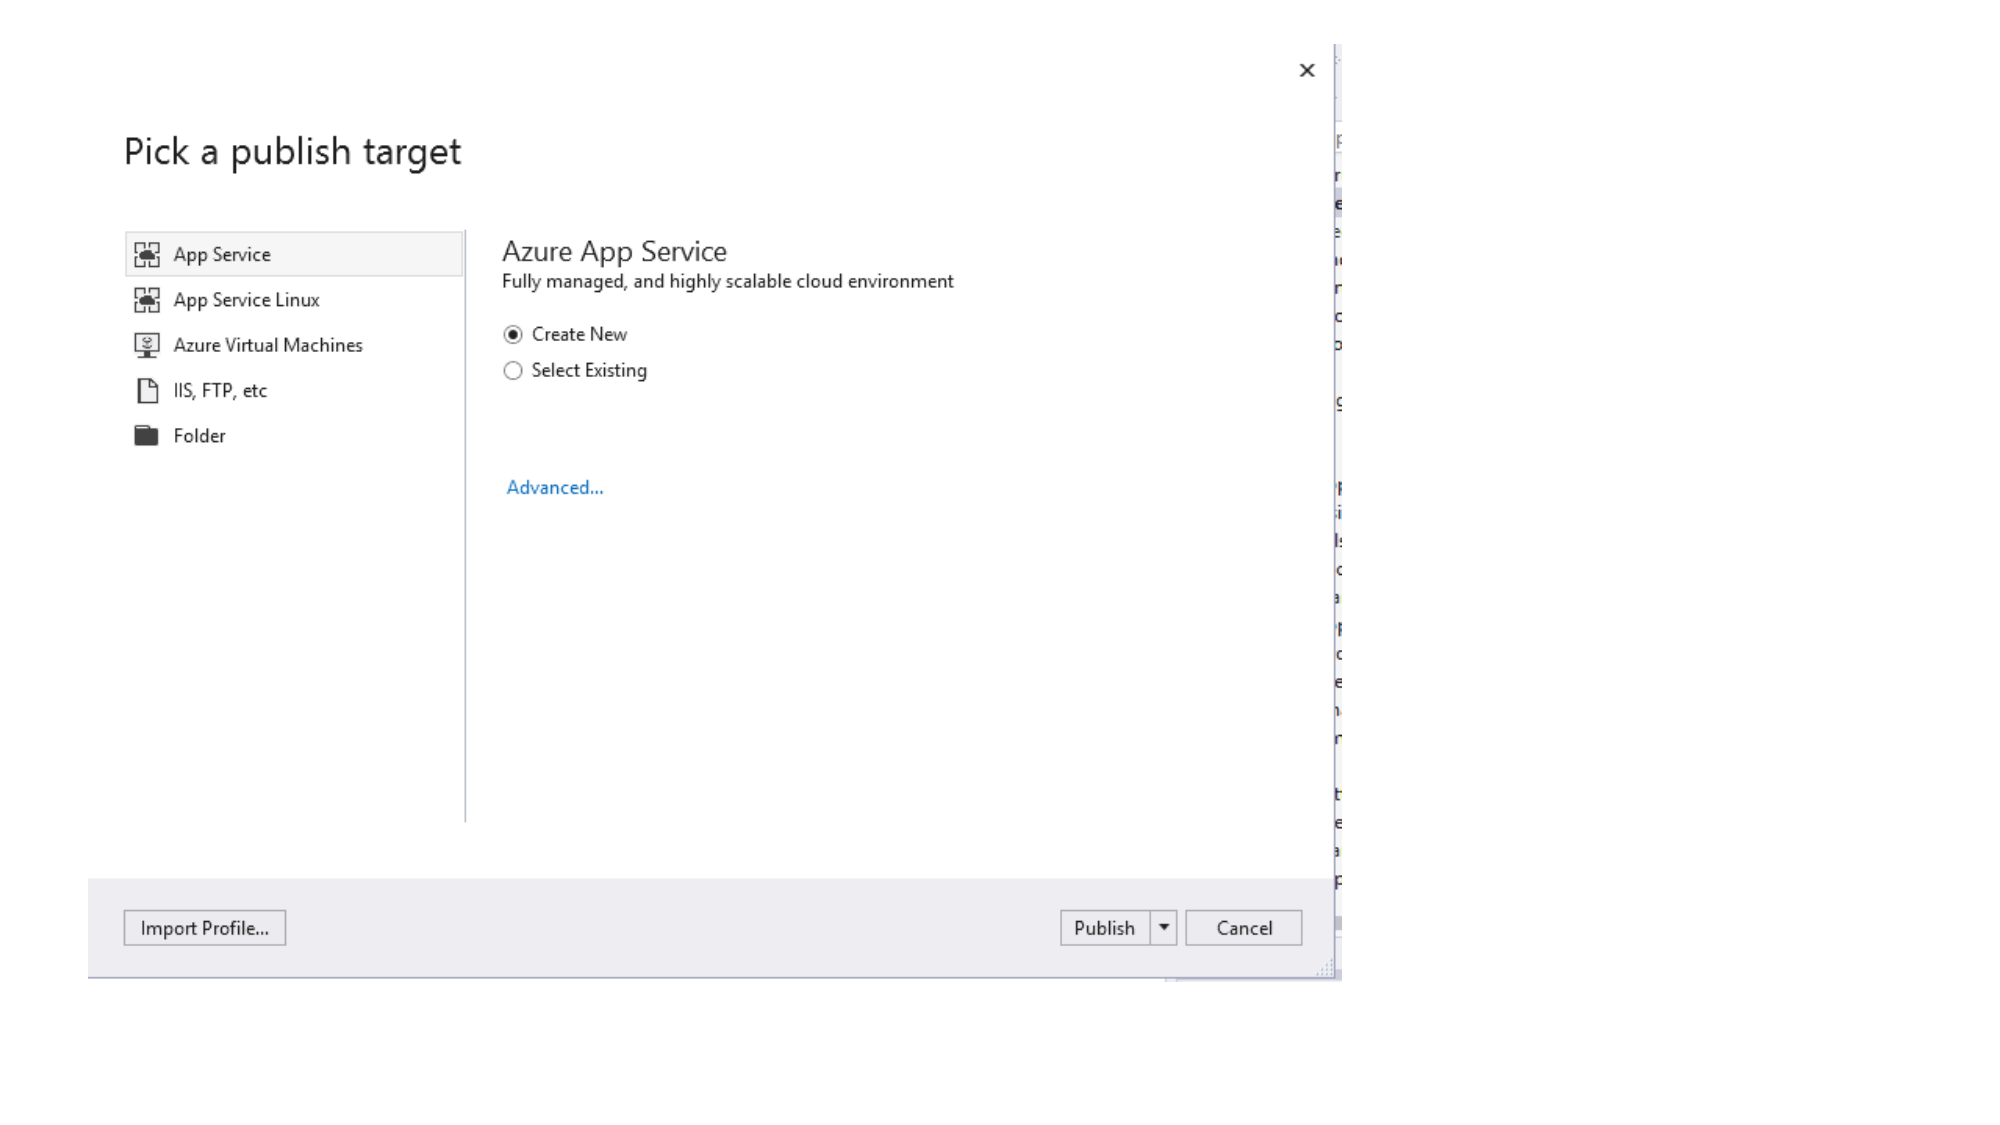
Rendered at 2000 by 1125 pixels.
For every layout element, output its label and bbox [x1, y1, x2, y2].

picture [87, 44, 1342, 983]
